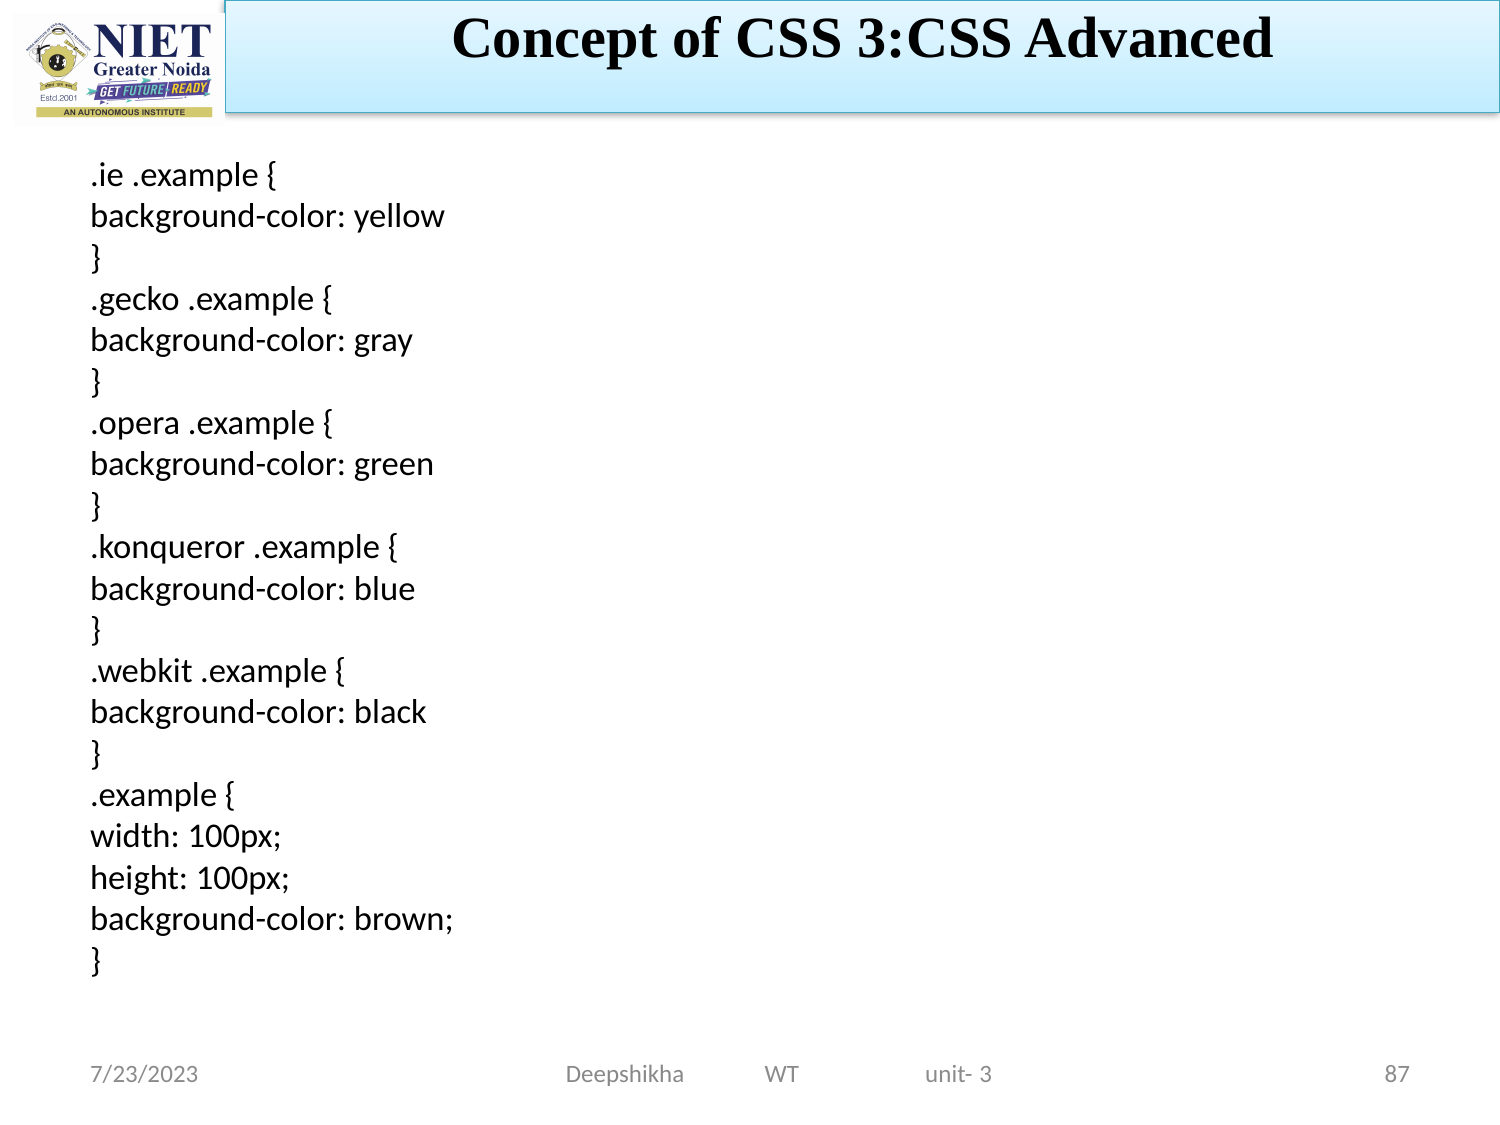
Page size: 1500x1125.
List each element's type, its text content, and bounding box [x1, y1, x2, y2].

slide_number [75, 1042, 412, 1103]
footer Deepshikha WT unit- 3 [412, 1042, 1074, 1103]
list .ie .example { background-color: yellow } .gecko .example { background-color: gray } .opera .example { background-color: green } .konqueror .example { background-color: blue } .webkit .example { background-color: black } .example { width: 100px; height: 100px; background-color: brown; } [75, 144, 1438, 988]
text_box Concept of CSS 3:CSS Advanced [224, 0, 1500, 113]
picture [13, 13, 226, 127]
slide_number 87 [1074, 1042, 1425, 1103]
